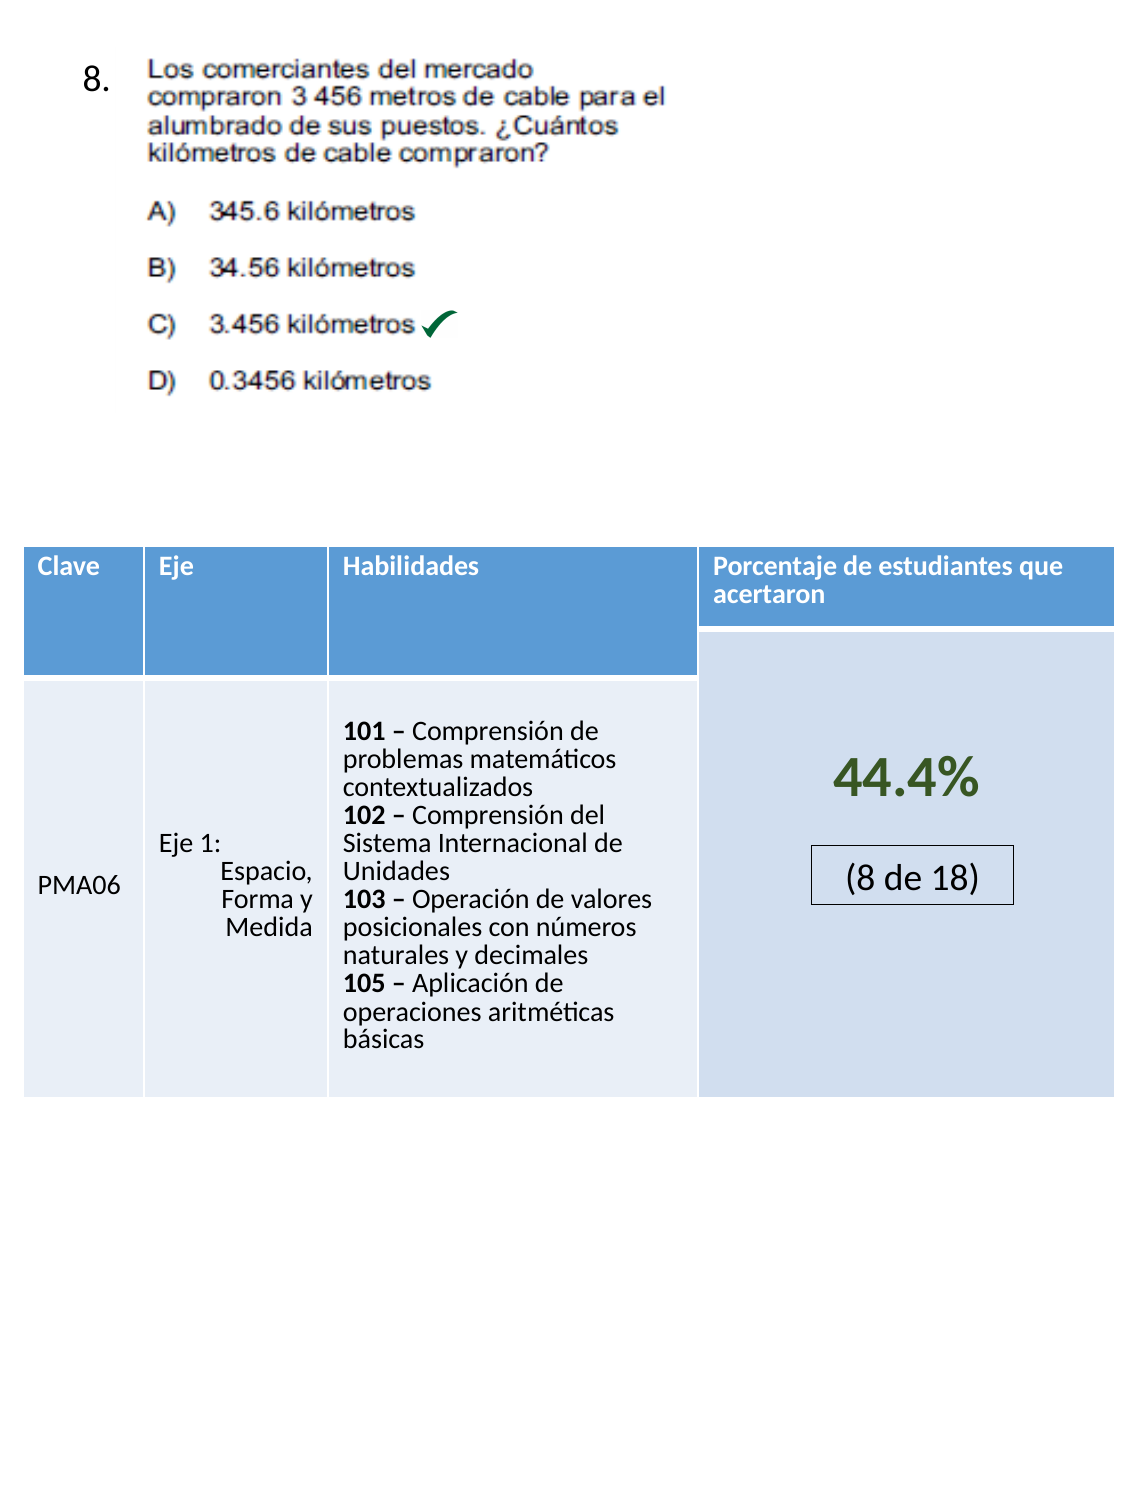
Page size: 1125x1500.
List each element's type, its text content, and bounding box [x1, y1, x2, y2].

table_header Habilidades [329, 547, 697, 675]
table_header Porcentaje de estudiantes que acertaron [699, 547, 1114, 626]
picture [421, 310, 458, 339]
table_cell 44.4% [699, 632, 1114, 1097]
text_box (8 de 18) [811, 845, 1014, 905]
table_cell PMA06 [24, 681, 143, 1097]
table_header Clave [24, 547, 143, 675]
table_cell Eje 1: Espacio, Forma y Medida [145, 681, 327, 1097]
table_header Eje [145, 547, 327, 675]
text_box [59, 47, 687, 413]
table_cell 101 – Comprensión de problemas matemáticos contextualizados 102 – Comprensión del Sistema Internacional de Unidades 103 – Operación de valores posicionales con números naturales y decimales 105 – Aplicación de operaciones aritméticas básicas [329, 681, 697, 1097]
